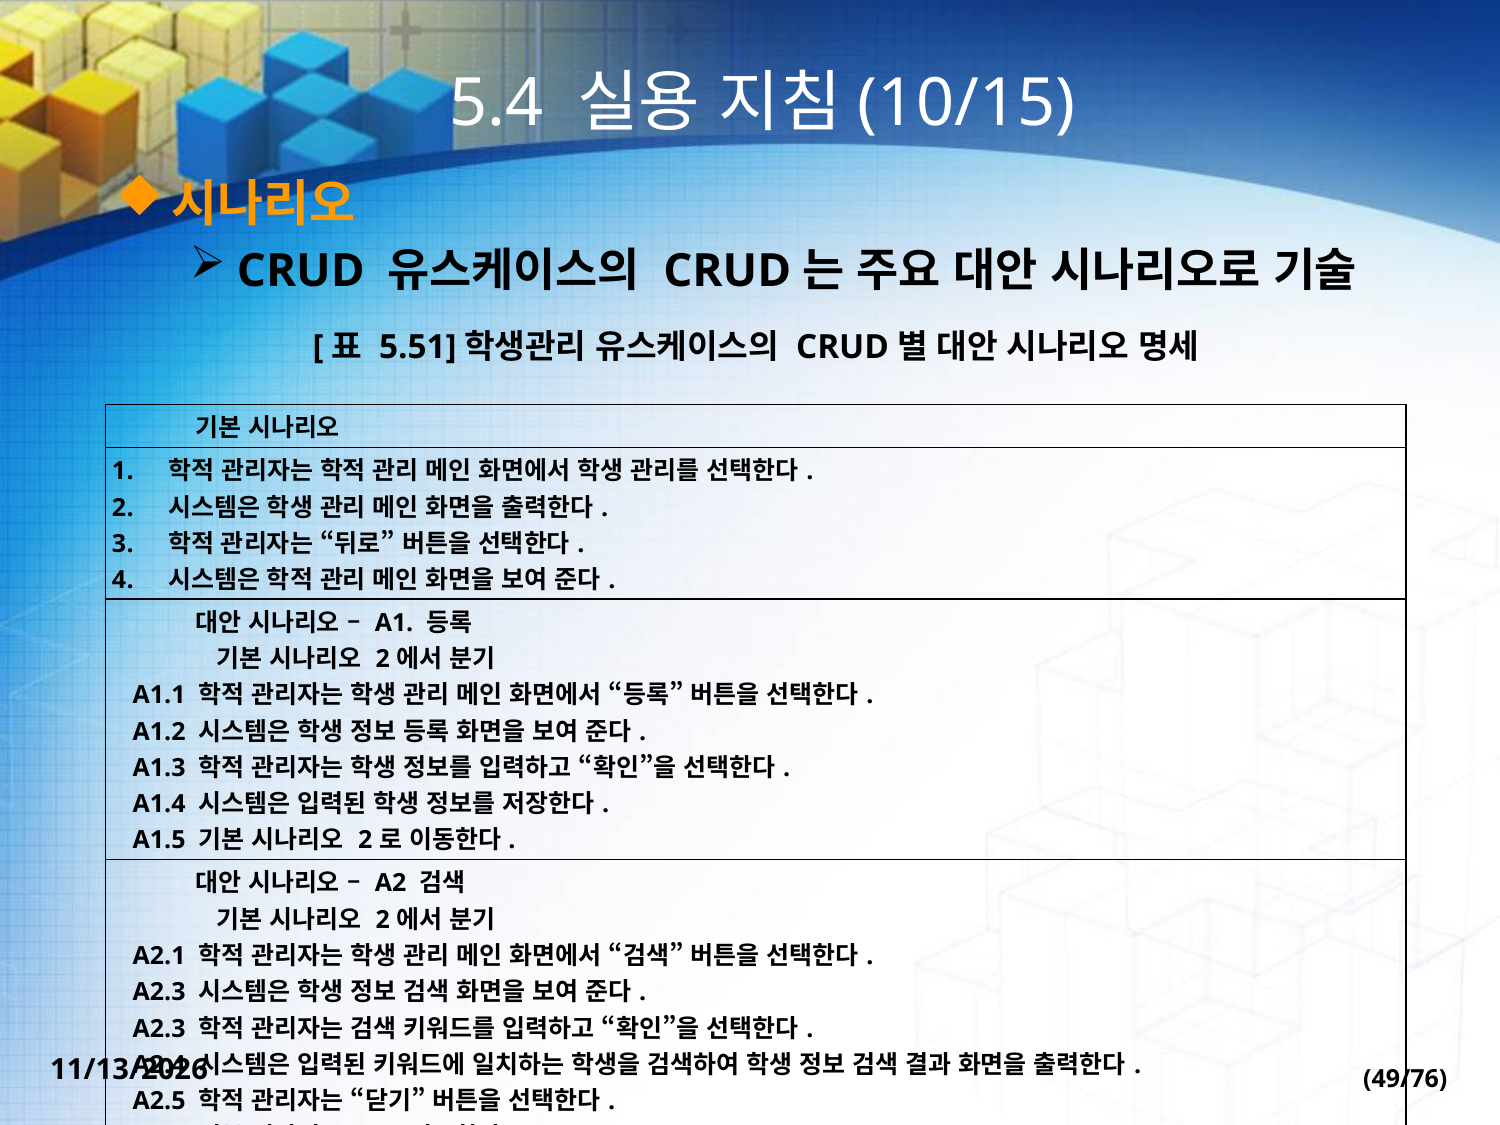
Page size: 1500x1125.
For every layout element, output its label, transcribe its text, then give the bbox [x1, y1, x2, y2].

list 시나리오 CRUD 유스케이스의 CRUD는 주요 대안 시나리오로 기술 [99, 163, 1413, 1032]
table_cell 대안 시나리오 – A2 검색 기본 시나리오 2에서 분기 A2.1 학적 관리자는 학생 관리 메인 화면에서 “검색” 버튼을 선택한다. A2.3 시스템은 학생 정보 검색 화면을 보여 준다. A2.3 학적 관리자는 검색 키워드를 입력하고 “확인”을 선택한다. A2.4 시스템은 입력된 키워드에 일치하는 학생을 검색하여 학생 정보 검색 결과 화면을 출력한다. A2.5 학적 관리자는 “닫기” 버튼을 선택한다. A2.6 기본 시나리오 2로 이동한다. [106, 860, 1405, 1125]
slide_number (49/76) [1149, 1054, 1463, 1088]
table_cell 대안 시나리오 – A1. 등록 기본 시나리오 2에서 분기 A1.1 학적 관리자는 학생 관리 메인 화면에서 “등록” 버튼을 선택한다. A1.2 시스템은 학생 정보 등록 화면을 보여 준다. A1.3 학적 관리자는 학생 정보를 입력하고 “확인”을 선택한다. A1.4 시스템은 입력된 학생 정보를 저장한다. A1.5 기본 시나리오 2로 이동한다. [106, 600, 1405, 859]
title 5.4 실용 지침(10/15) [100, 34, 1426, 163]
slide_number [35, 1042, 385, 1083]
table_header 기본 시나리오 [106, 405, 1405, 447]
picture [0, 0, 1500, 1125]
text_box [표 5.51]학생관리 유스케이스의 CRUD별 대안 시나리오 명세 [279, 314, 1232, 377]
table_cell 학적 관리자는 학적 관리 메인 화면에서 학생 관리를 선택한다. 시스템은 학생 관리 메인 화면을 출력한다. 학적 관리자는 “뒤로” 버튼을 선택한다. 시스템은 학적 관리 메인 화면을 보여 준다. [106, 448, 1405, 598]
